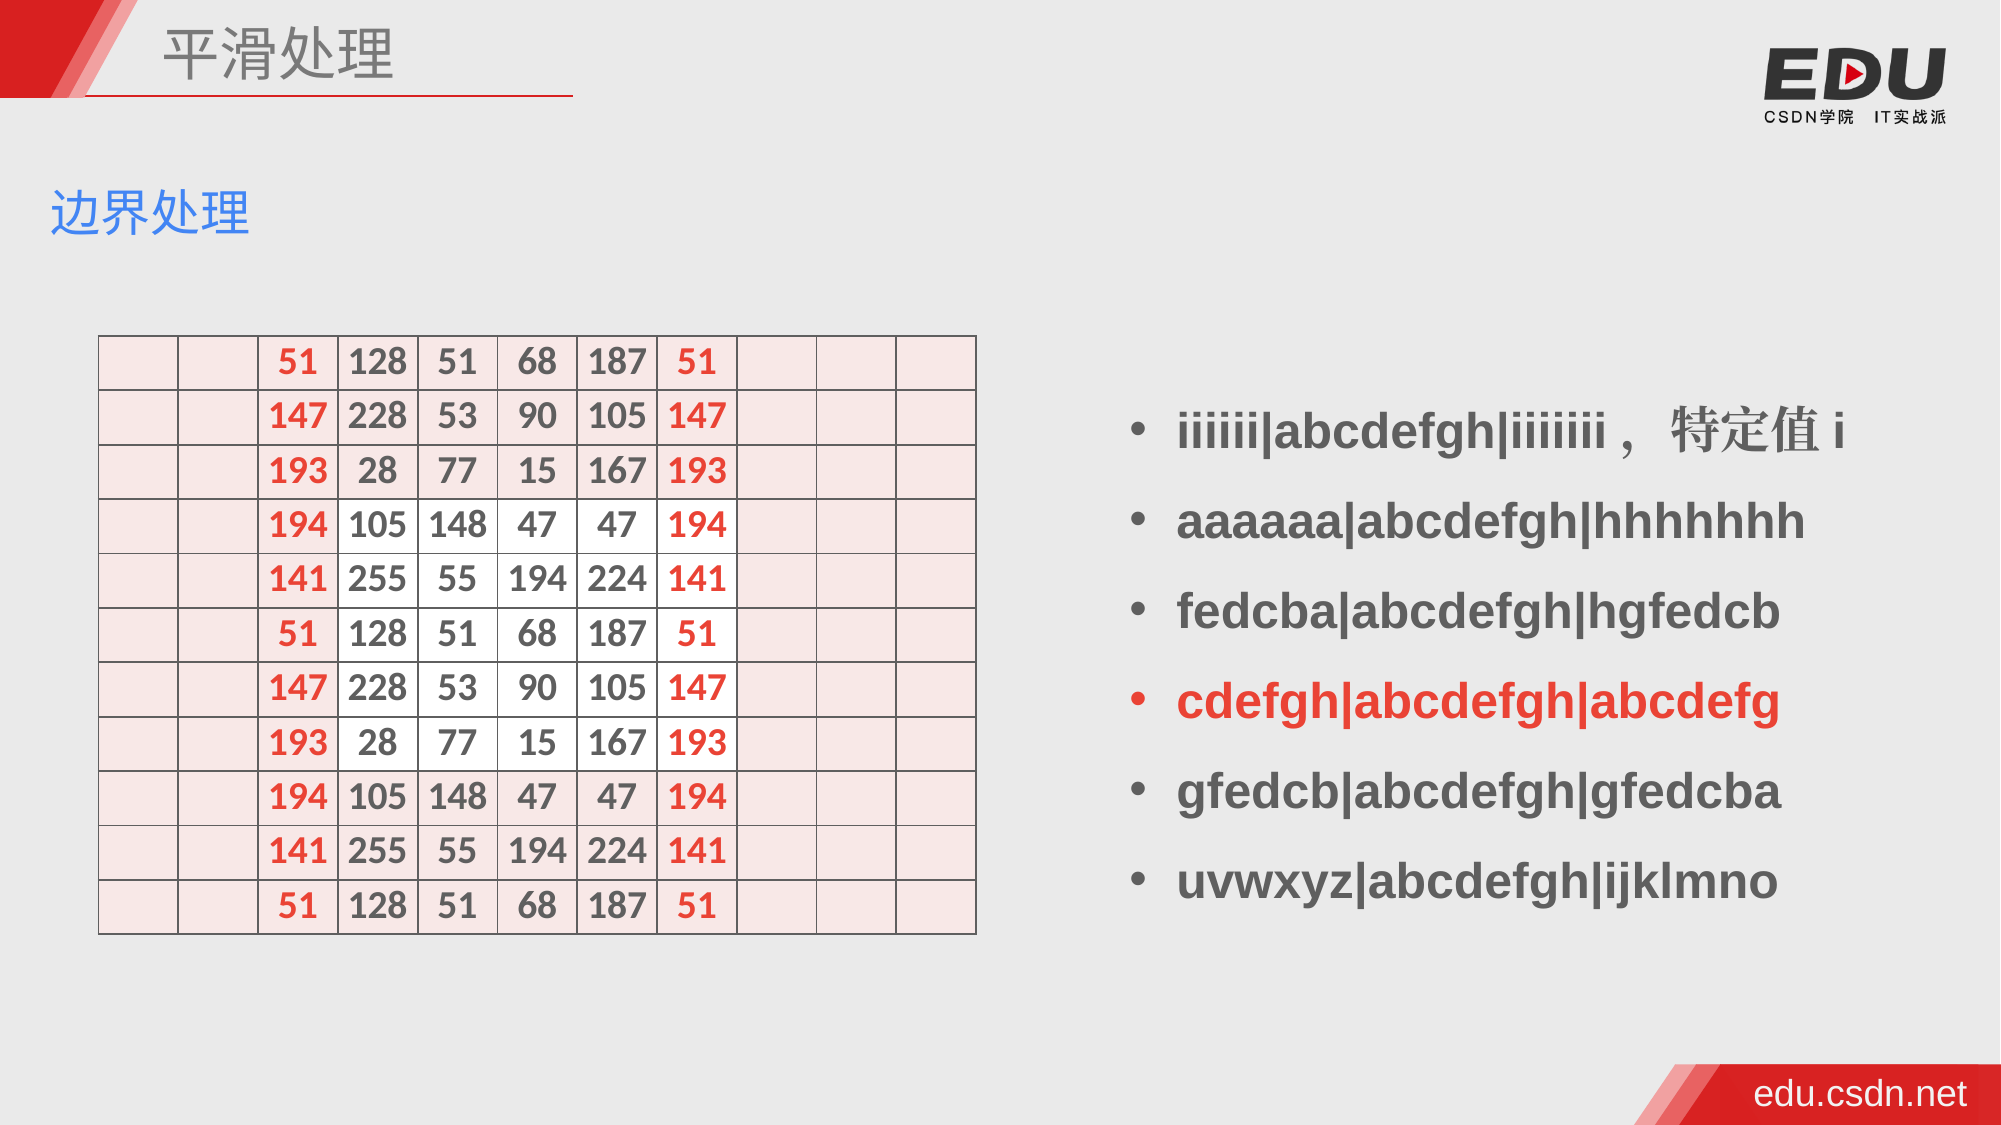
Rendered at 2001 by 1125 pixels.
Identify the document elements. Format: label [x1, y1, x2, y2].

table_cell [897, 609, 975, 661]
table_cell [179, 500, 257, 553]
text_box [10, 0, 126, 77]
table_cell [817, 391, 895, 444]
table_cell [738, 718, 816, 770]
table_cell [99, 391, 177, 444]
table_cell [658, 391, 736, 444]
table_cell [658, 554, 736, 607]
table_cell [738, 391, 816, 444]
table_cell [498, 500, 576, 553]
table_cell [498, 609, 576, 661]
table_cell [897, 500, 975, 553]
table_cell [339, 826, 417, 879]
table_cell [99, 663, 177, 716]
table_cell [179, 881, 257, 933]
table_cell [259, 718, 337, 770]
table_cell [897, 663, 975, 716]
table_cell [498, 772, 576, 825]
table_cell [99, 500, 177, 553]
table_cell [498, 554, 576, 607]
table_cell [578, 663, 656, 716]
table_cell [419, 718, 497, 770]
table_header [259, 337, 337, 389]
table_cell [578, 826, 656, 879]
table_cell [658, 881, 736, 933]
table_cell [817, 446, 895, 498]
table_cell [738, 826, 816, 879]
table_cell [339, 663, 417, 716]
table_cell [339, 609, 417, 661]
table_cell [419, 772, 497, 825]
table_cell [259, 446, 337, 498]
table_cell [99, 772, 177, 825]
table_cell [419, 446, 497, 498]
table_cell [99, 718, 177, 770]
table_header [179, 337, 257, 389]
table_cell [419, 500, 497, 553]
table_cell [817, 772, 895, 825]
table_cell [259, 826, 337, 879]
table_cell [817, 826, 895, 879]
table_cell [897, 554, 975, 607]
picture [1761, 42, 1948, 128]
table_cell [817, 500, 895, 553]
table_header [817, 337, 895, 389]
table_cell [738, 881, 816, 933]
table_cell [658, 772, 736, 825]
table_cell [179, 718, 257, 770]
table_cell [897, 446, 975, 498]
table_cell [897, 391, 975, 444]
table_cell [817, 718, 895, 770]
table_cell [658, 500, 736, 553]
table_cell [658, 718, 736, 770]
table_cell [578, 554, 656, 607]
table_cell [738, 500, 816, 553]
table_cell [578, 718, 656, 770]
table_cell [419, 609, 497, 661]
table_cell [419, 826, 497, 879]
table_cell [179, 826, 257, 879]
table_cell [259, 609, 337, 661]
table_cell [179, 554, 257, 607]
table_cell [259, 554, 337, 607]
text_box [35, 144, 449, 250]
table_header [897, 337, 975, 389]
table_cell [99, 826, 177, 879]
table_header [339, 337, 417, 389]
table_cell [897, 772, 975, 825]
table_header [419, 337, 497, 389]
table_header [658, 337, 736, 389]
table_cell [339, 500, 417, 553]
table_header [498, 337, 576, 389]
table_cell [339, 391, 417, 444]
table_cell [897, 881, 975, 933]
table_cell [419, 391, 497, 444]
text_box [1114, 360, 1902, 916]
table_header [738, 337, 816, 389]
table_cell [498, 663, 576, 716]
table_cell [658, 446, 736, 498]
table_header [578, 337, 656, 389]
table_cell [419, 554, 497, 607]
table_cell [179, 446, 257, 498]
table_cell [259, 391, 337, 444]
table_cell [339, 772, 417, 825]
table_cell [99, 609, 177, 661]
table_cell [738, 609, 816, 661]
table_cell [498, 391, 576, 444]
table_cell [498, 826, 576, 879]
table_cell [498, 881, 576, 933]
table_cell [179, 663, 257, 716]
table_cell [897, 718, 975, 770]
table_cell [339, 446, 417, 498]
table_cell [738, 663, 816, 716]
table_cell [339, 554, 417, 607]
table_cell [578, 609, 656, 661]
table_cell [99, 881, 177, 933]
table_cell [179, 772, 257, 825]
table_cell [99, 446, 177, 498]
table_cell [179, 391, 257, 444]
table_cell [419, 663, 497, 716]
table_cell [99, 554, 177, 607]
table_cell [578, 881, 656, 933]
table_cell [498, 446, 576, 498]
table_cell [738, 446, 816, 498]
table_cell [498, 718, 576, 770]
table_cell [259, 663, 337, 716]
table_header [99, 337, 177, 389]
table_cell [339, 718, 417, 770]
text_box [154, 17, 809, 96]
table_cell [817, 881, 895, 933]
table_cell [897, 826, 975, 879]
table_cell [259, 772, 337, 825]
table_cell [259, 881, 337, 933]
table_cell [578, 391, 656, 444]
table_cell [419, 881, 497, 933]
table_cell [578, 772, 656, 825]
table_cell [817, 554, 895, 607]
table_cell [179, 609, 257, 661]
table_cell [738, 772, 816, 825]
table_cell [658, 826, 736, 879]
table_cell [339, 881, 417, 933]
table_cell [817, 663, 895, 716]
table_cell [817, 609, 895, 661]
table_cell [658, 609, 736, 661]
table_cell [658, 663, 736, 716]
table_cell [738, 554, 816, 607]
table_cell [578, 446, 656, 498]
table_cell [259, 500, 337, 553]
table_cell [578, 500, 656, 553]
